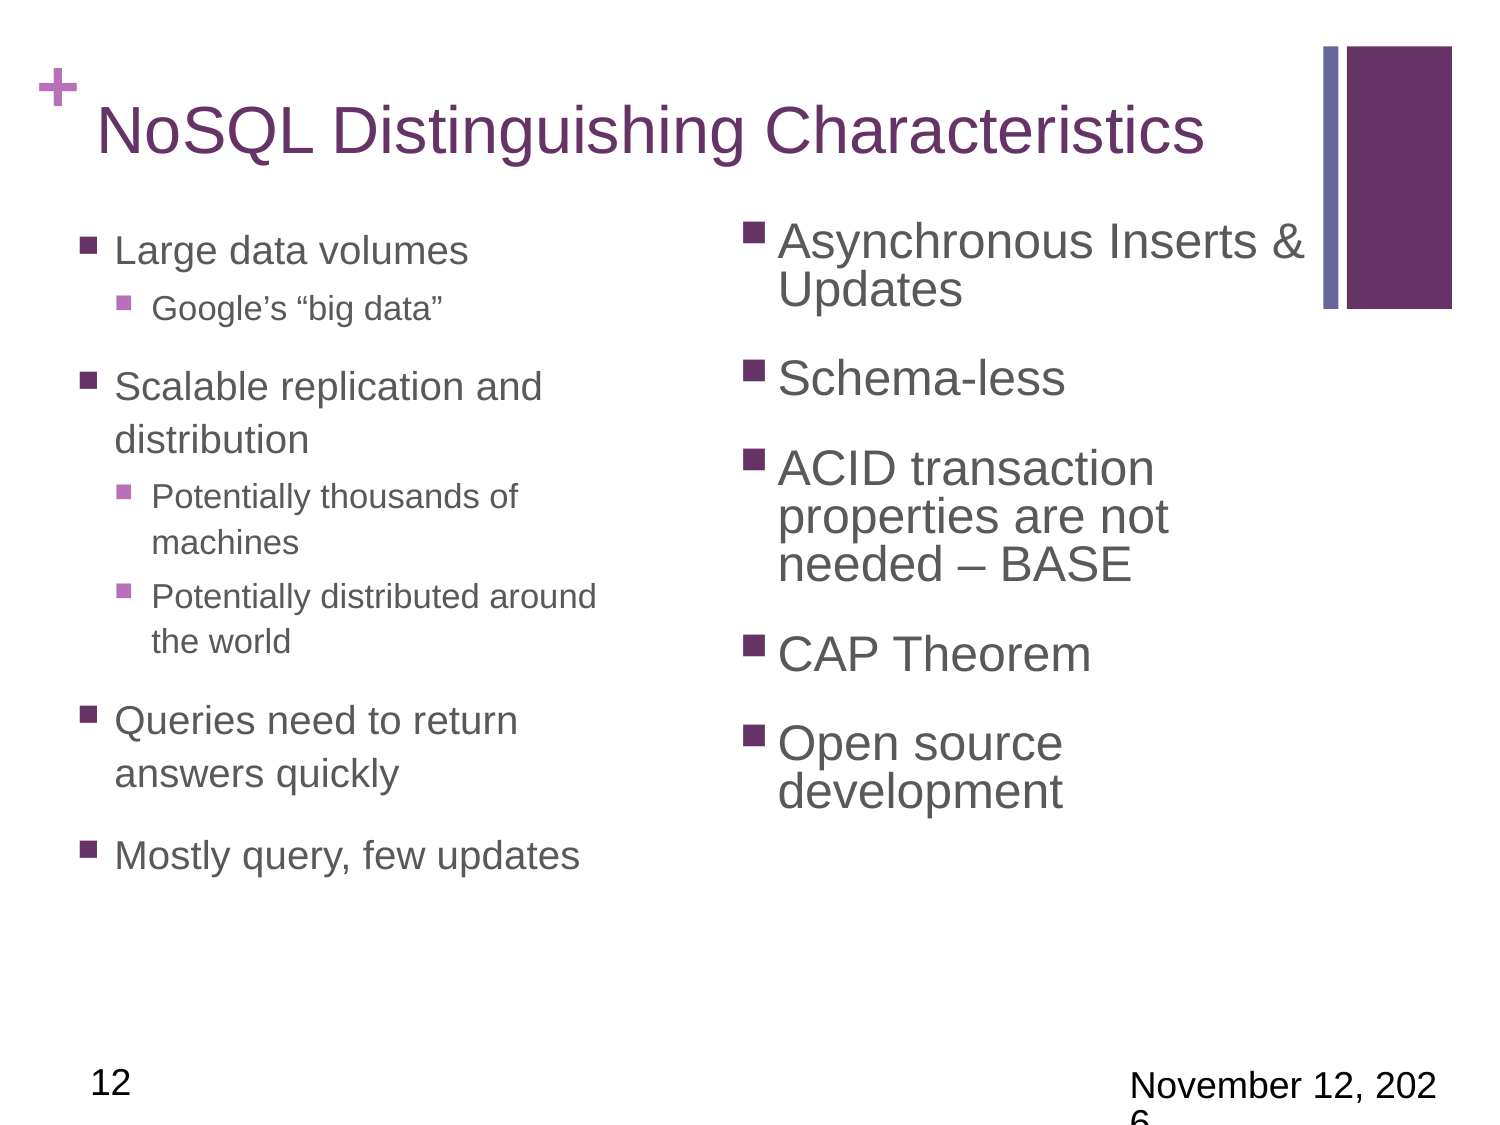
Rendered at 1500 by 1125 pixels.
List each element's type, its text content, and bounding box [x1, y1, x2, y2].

list Asynchronous Inserts & Updates Schema-less ACID transaction properties are not needed – BASE CAP Theorem Open source development [725, 212, 1325, 892]
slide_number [1114, 1053, 1465, 1114]
slide_number 12 [75, 1050, 166, 1110]
list Large data volumes Google’s “big data” Scalable replication and distribution Potentially thousands of machines Potentially distributed around the world Queries need to return answers quickly Mostly query, few updates [62, 212, 663, 892]
title NoSQL Distinguishing Characteristics [81, 79, 1322, 263]
